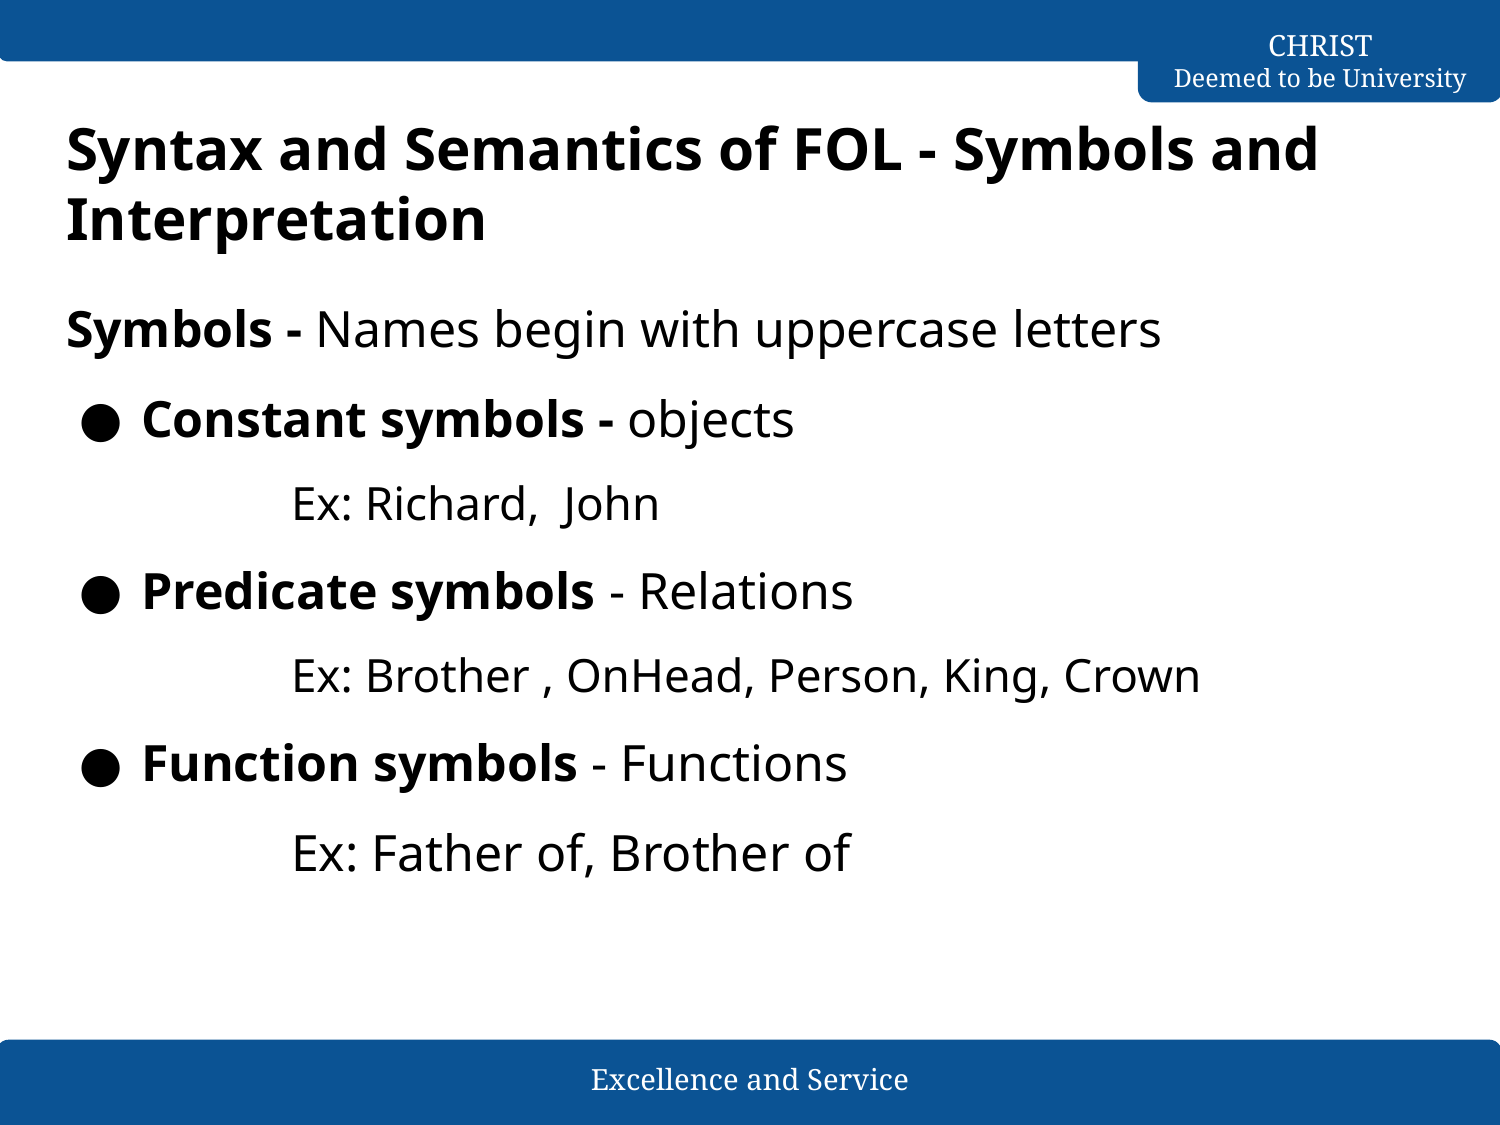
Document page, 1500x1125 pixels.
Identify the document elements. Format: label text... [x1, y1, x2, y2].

title Syntax and Semantics of FOL - Symbols and Interpretation [51, 97, 1449, 223]
list Symbols - Names begin with uppercase letters Constant symbols - objects Ex: Richard, John Predicate symbols - Relations Ex: Brother , OnHead, Person, King, Crown Function symbols - Functions Ex: Father of, Brother of [51, 252, 1467, 1000]
